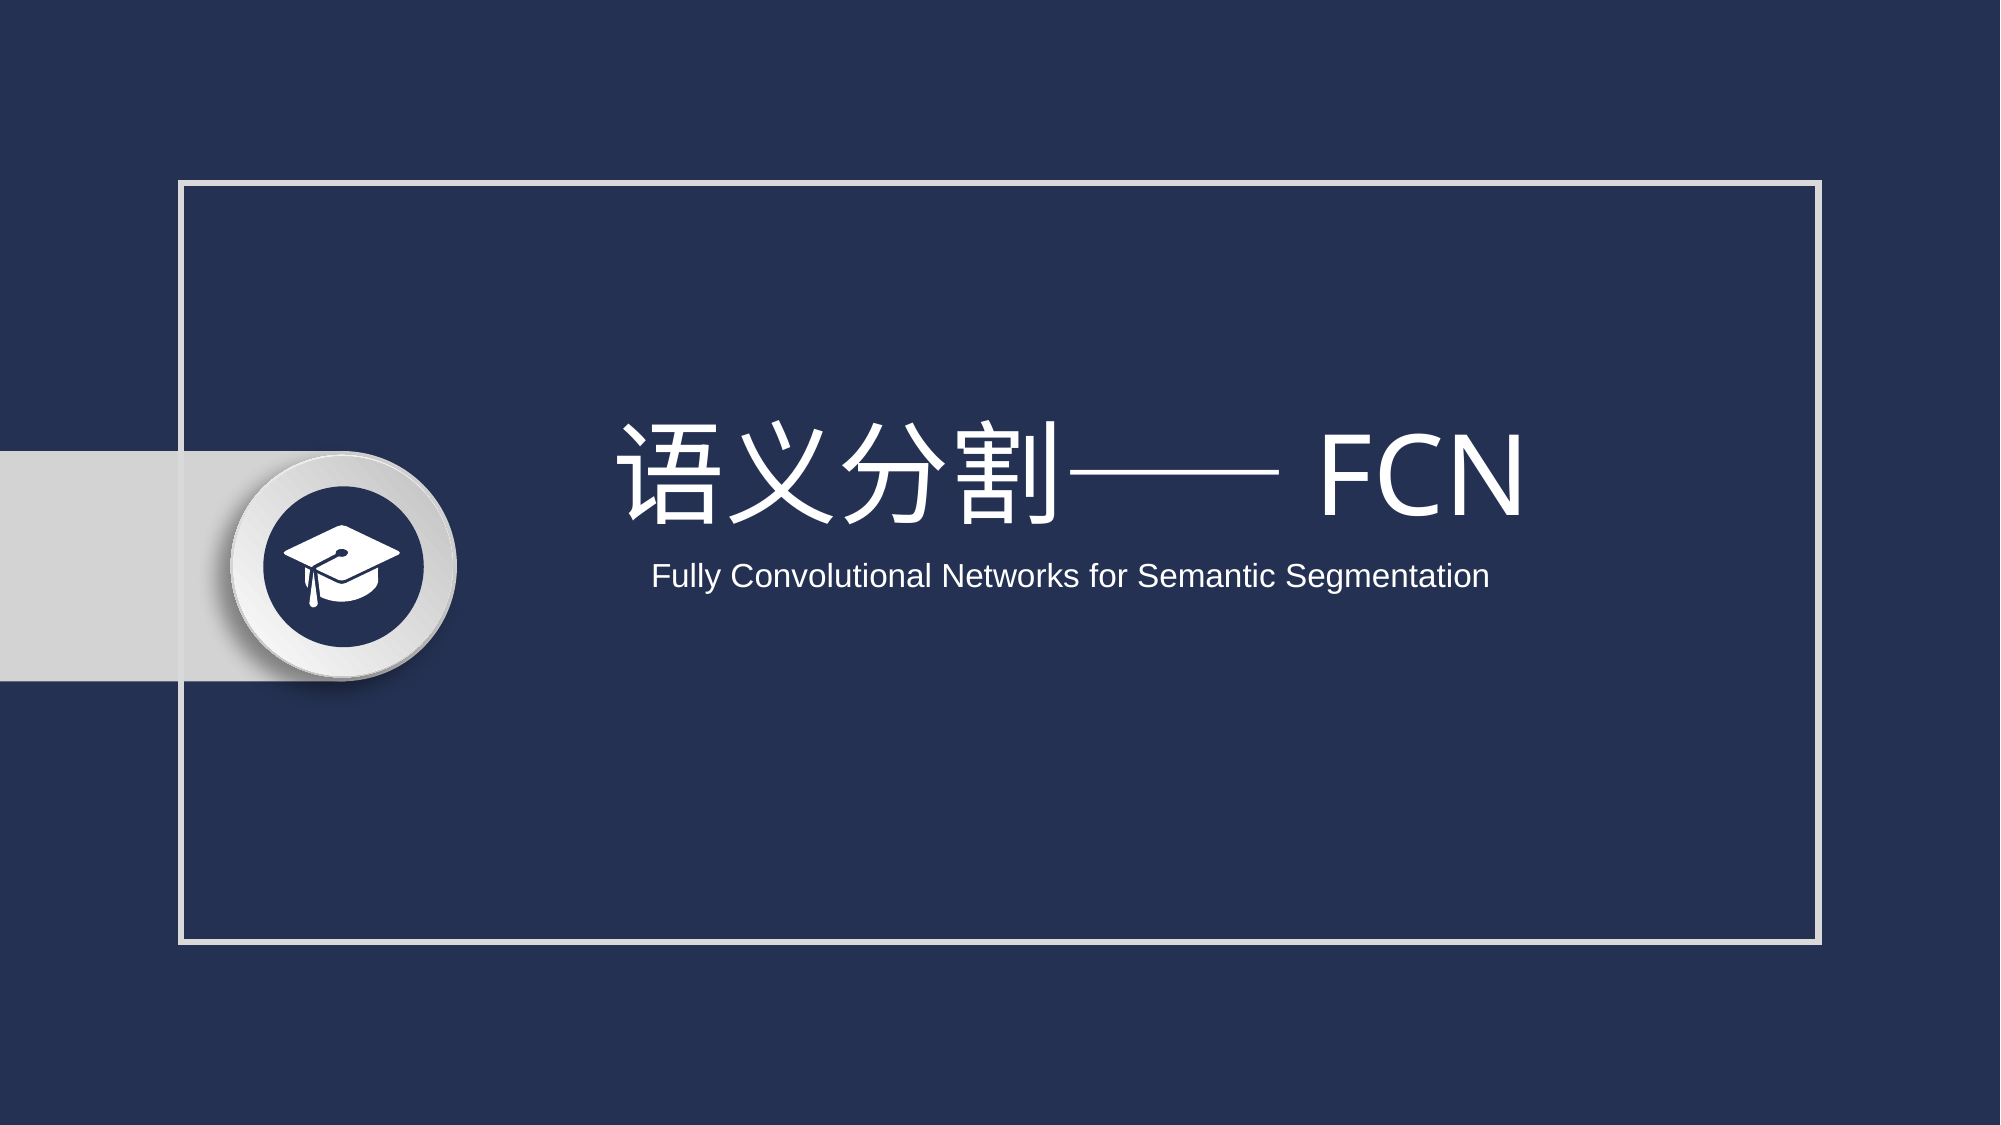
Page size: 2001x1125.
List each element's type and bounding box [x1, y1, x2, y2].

text_box [180, 182, 1820, 943]
text_box [230, 454, 453, 678]
text_box [0, 451, 458, 682]
